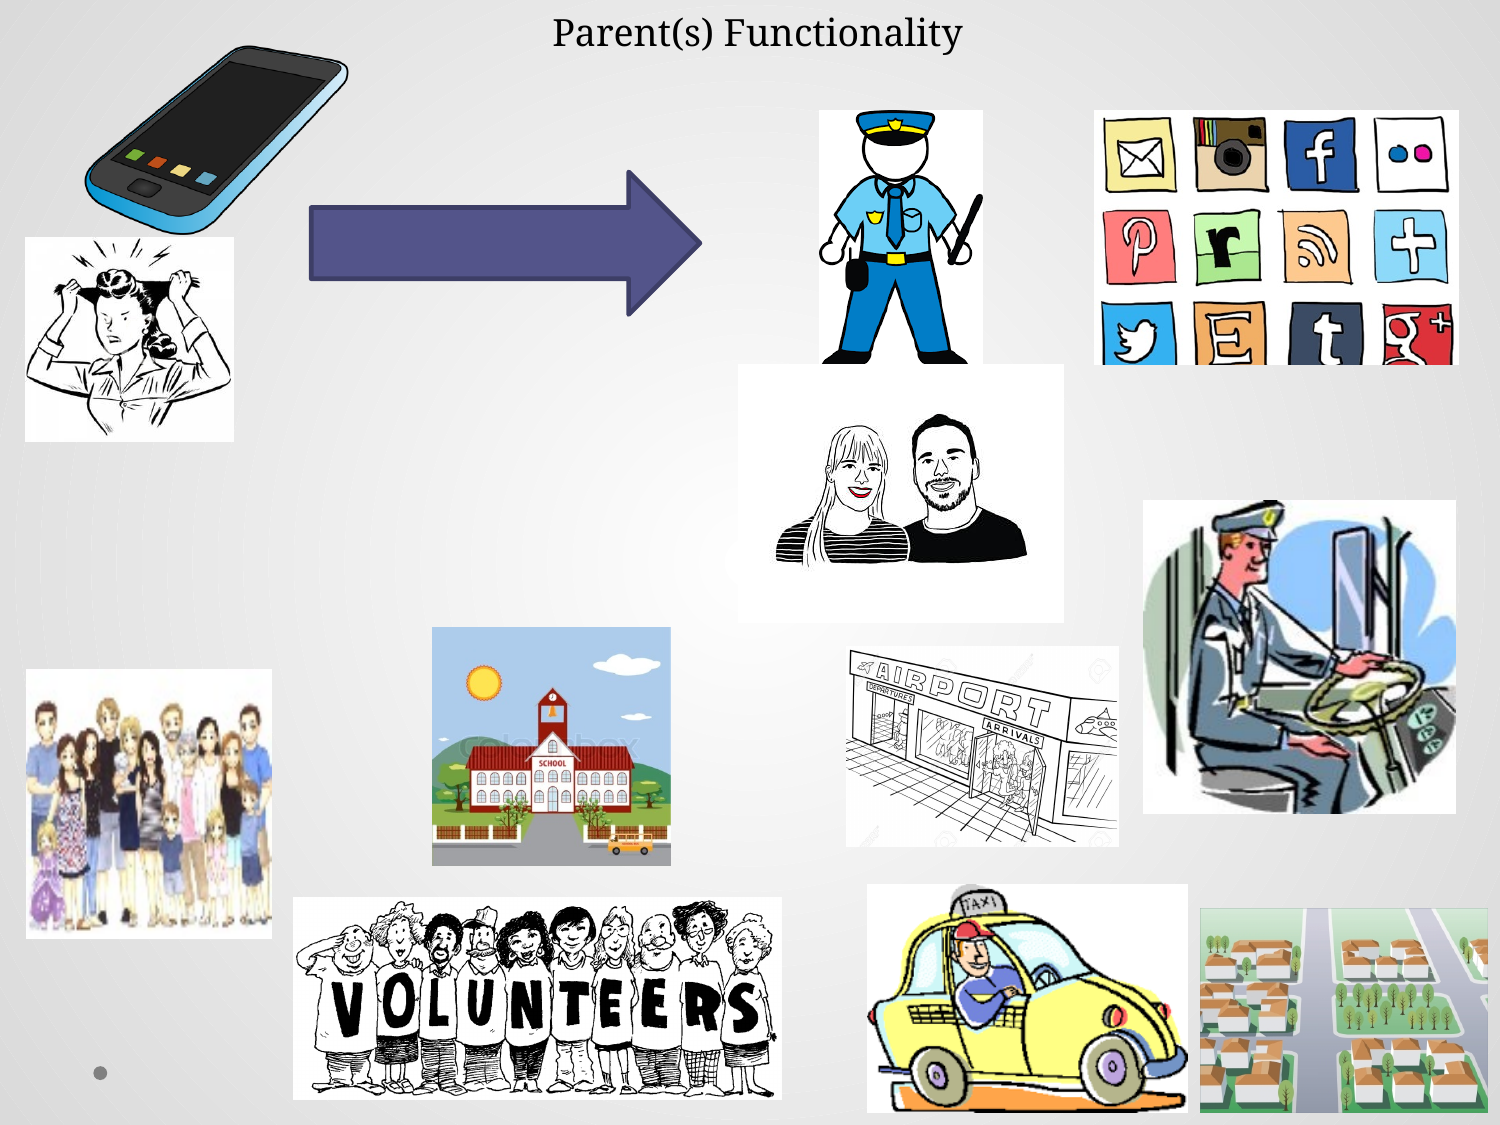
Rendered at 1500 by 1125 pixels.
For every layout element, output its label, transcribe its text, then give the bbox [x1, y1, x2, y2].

picture [738, 110, 1064, 623]
picture [1094, 110, 1460, 365]
picture [431, 627, 671, 866]
picture [846, 646, 1119, 847]
picture [1142, 500, 1456, 814]
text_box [25, 37, 363, 443]
picture [867, 884, 1188, 1113]
picture [1199, 907, 1488, 1113]
text_box Parent(s) Functionality [382, 1, 1133, 62]
picture [293, 897, 782, 1100]
text_box [367, 169, 703, 317]
picture [26, 669, 272, 940]
